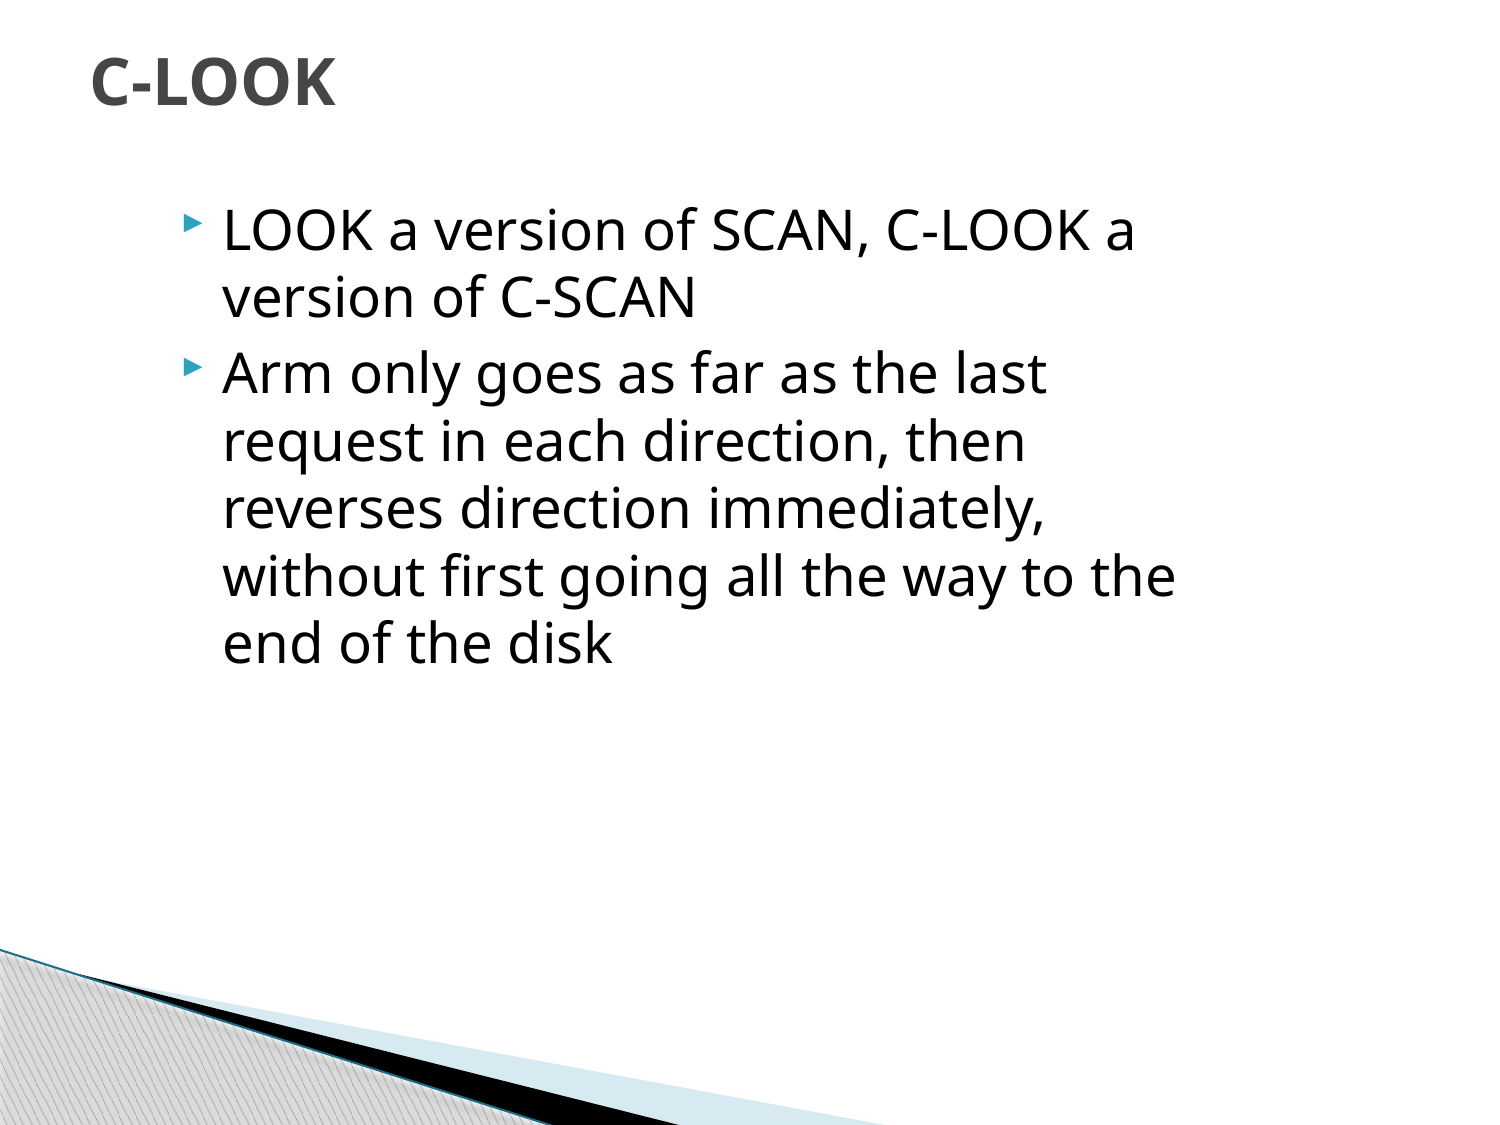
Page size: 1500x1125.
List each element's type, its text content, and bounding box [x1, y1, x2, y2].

title C-LOOK [75, 32, 1425, 127]
list LOOK a version of SCAN, C-LOOK a version of C-SCAN Arm only goes as far as the last request in each direction, then reverses direction immediately, without first going all the way to the end of the disk [147, 186, 1241, 722]
